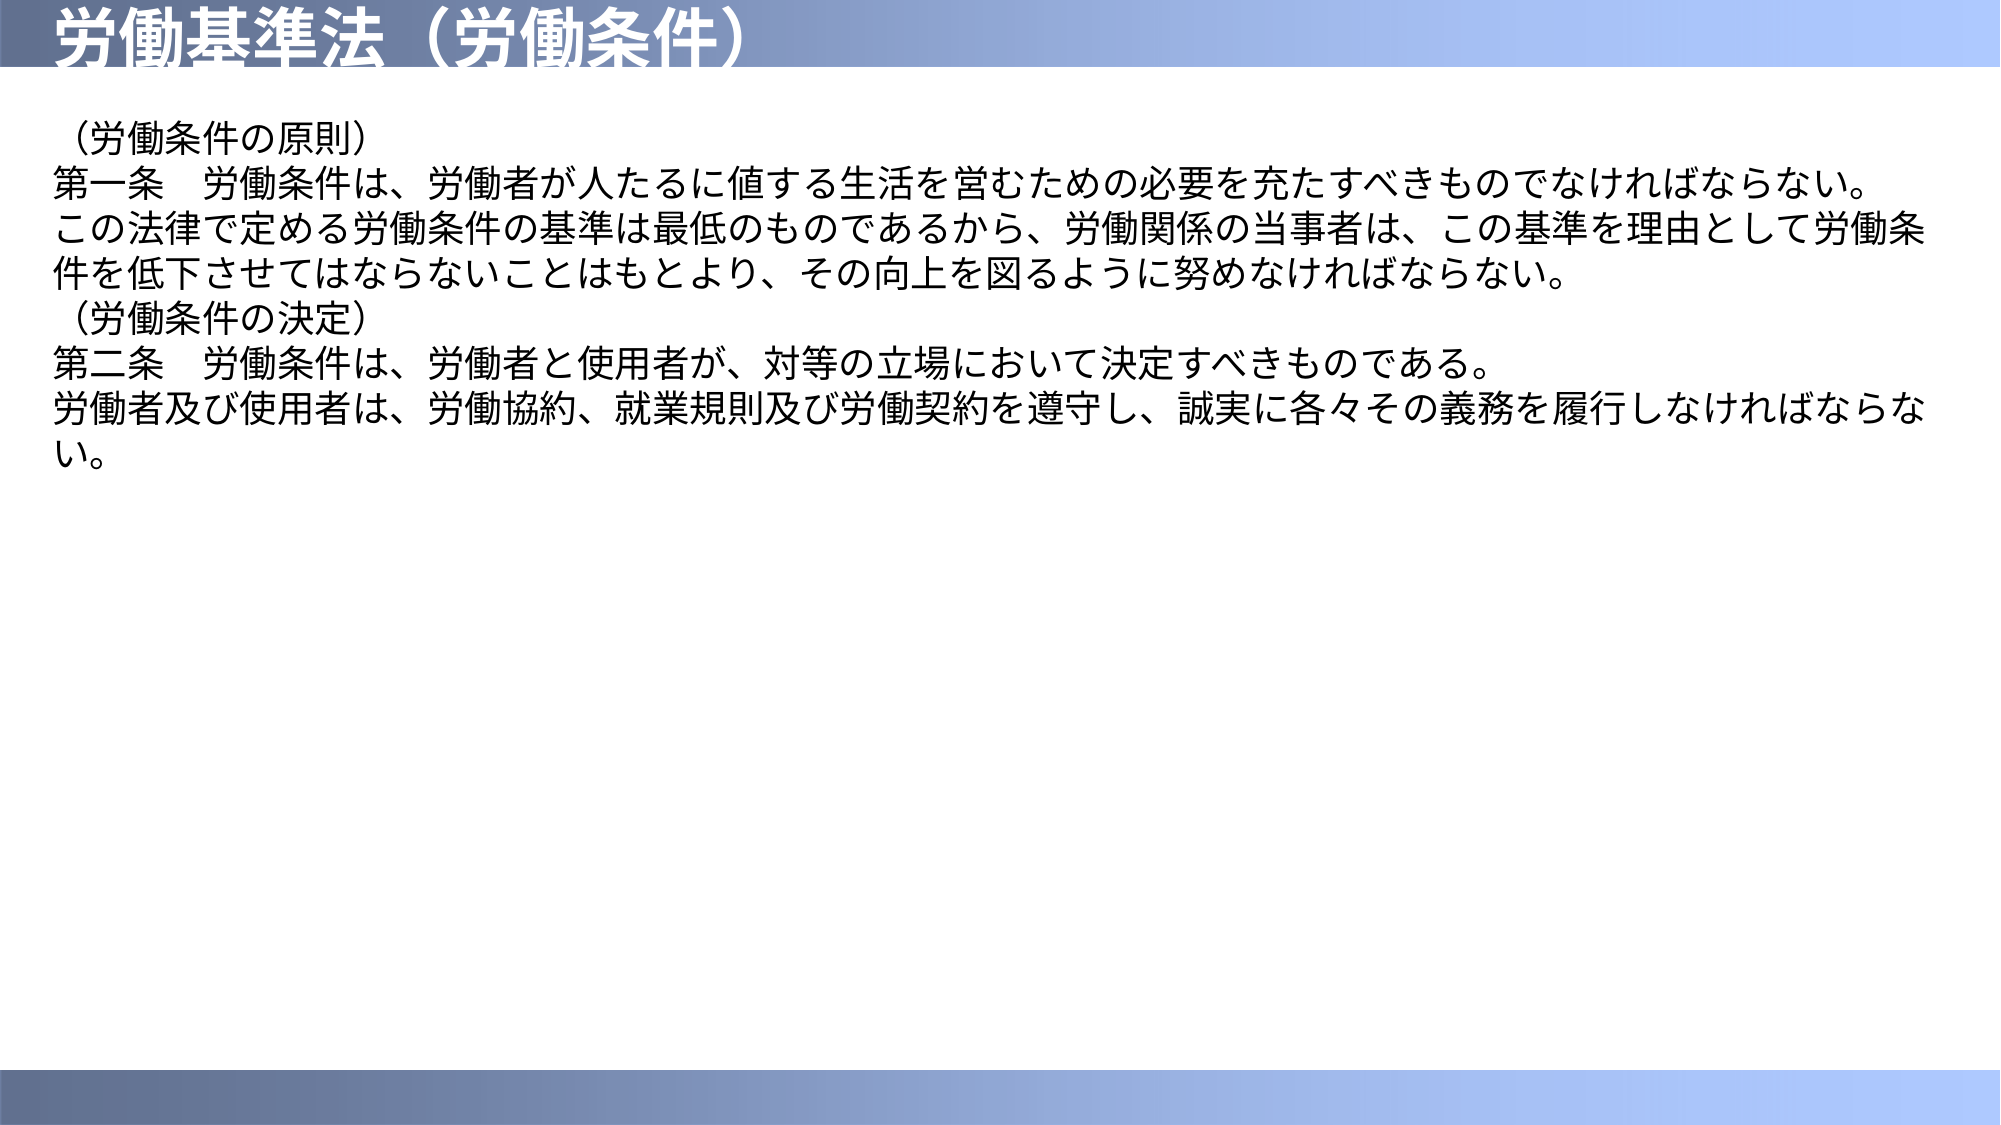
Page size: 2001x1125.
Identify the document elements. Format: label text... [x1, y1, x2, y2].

list （労働条件の原則） 第一条 労働条件は、労働者が人たるに値する生活を営むための必要を充たすべきものでなければならない。 この法律で定める労働条件の基準は最低のものであるから、労働関係の当事者は、この基準を理由として労働条件を低下させてはならないことはもとより、その向上を図るように努めなければならない。 （労働条件の決定） 第二条 労働条件は、労働者と使用者が、対等の立場において決定すべきものである。 労働者及び使用者は、労働協約、就業規則及び労働契約を遵守し、誠実に各々その義務を履行しなければならない。 [52, 115, 1946, 434]
title 労働基準法（労働条件） [52, 0, 1946, 78]
